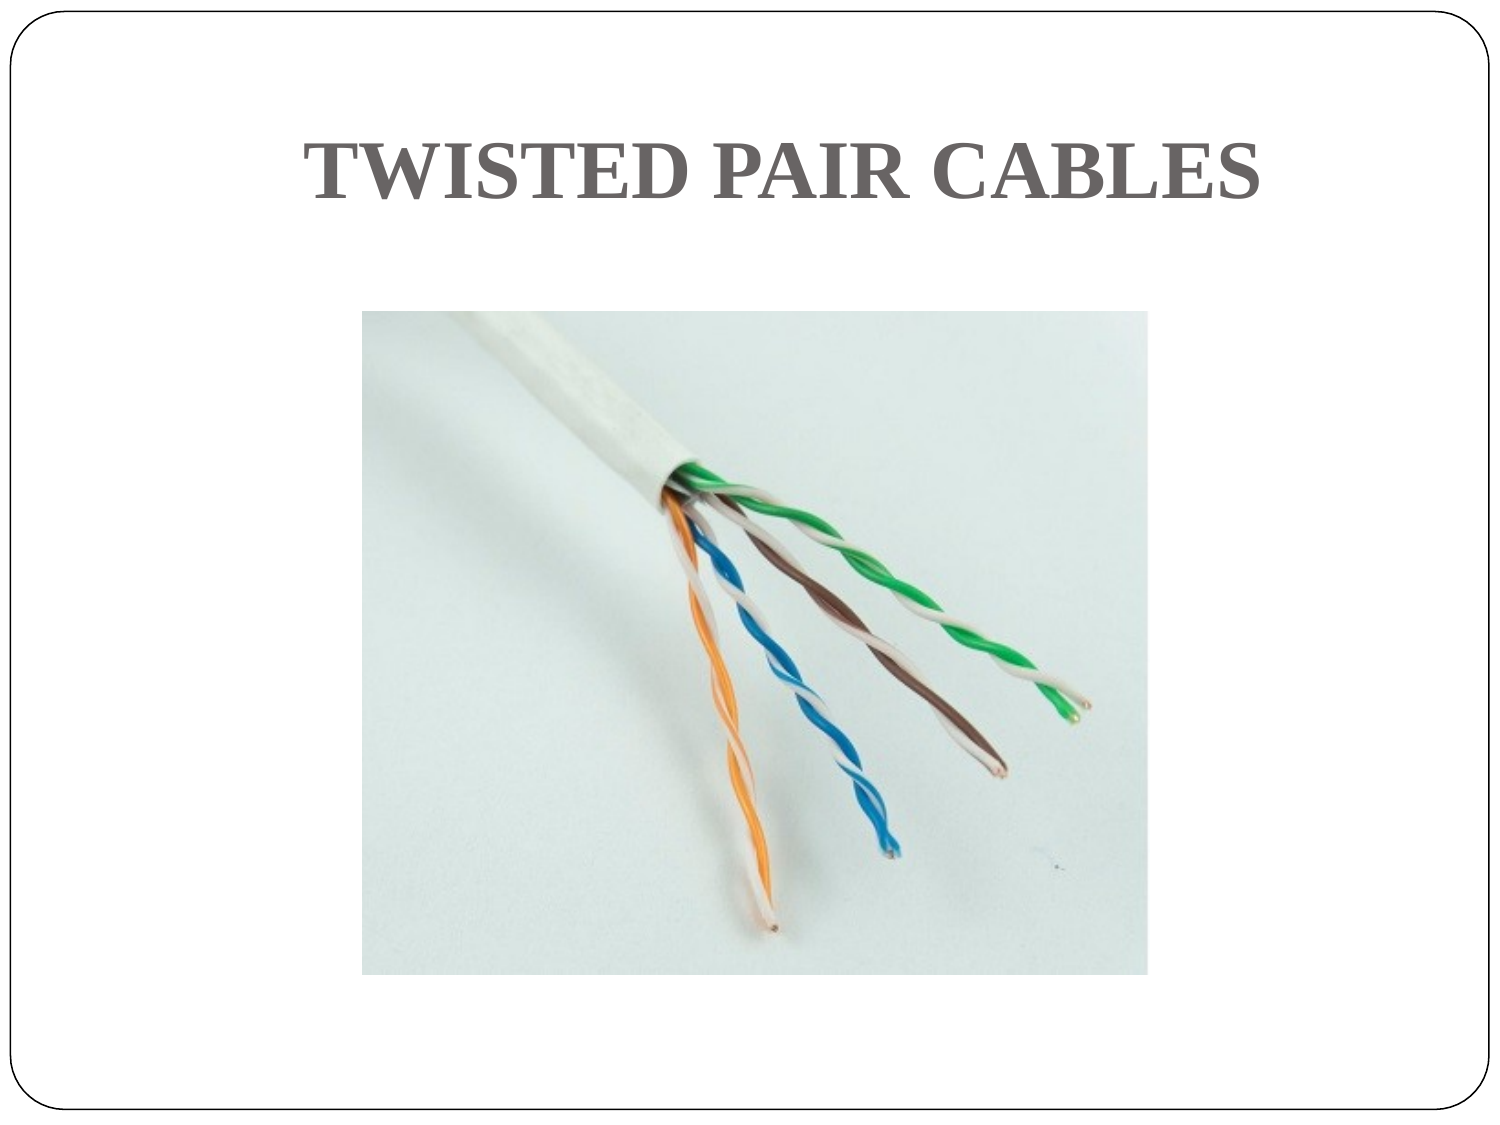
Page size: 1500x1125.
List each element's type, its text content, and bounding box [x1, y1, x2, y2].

title TWISTED PAIR CABLES [301, 113, 1272, 304]
picture [362, 311, 1151, 976]
